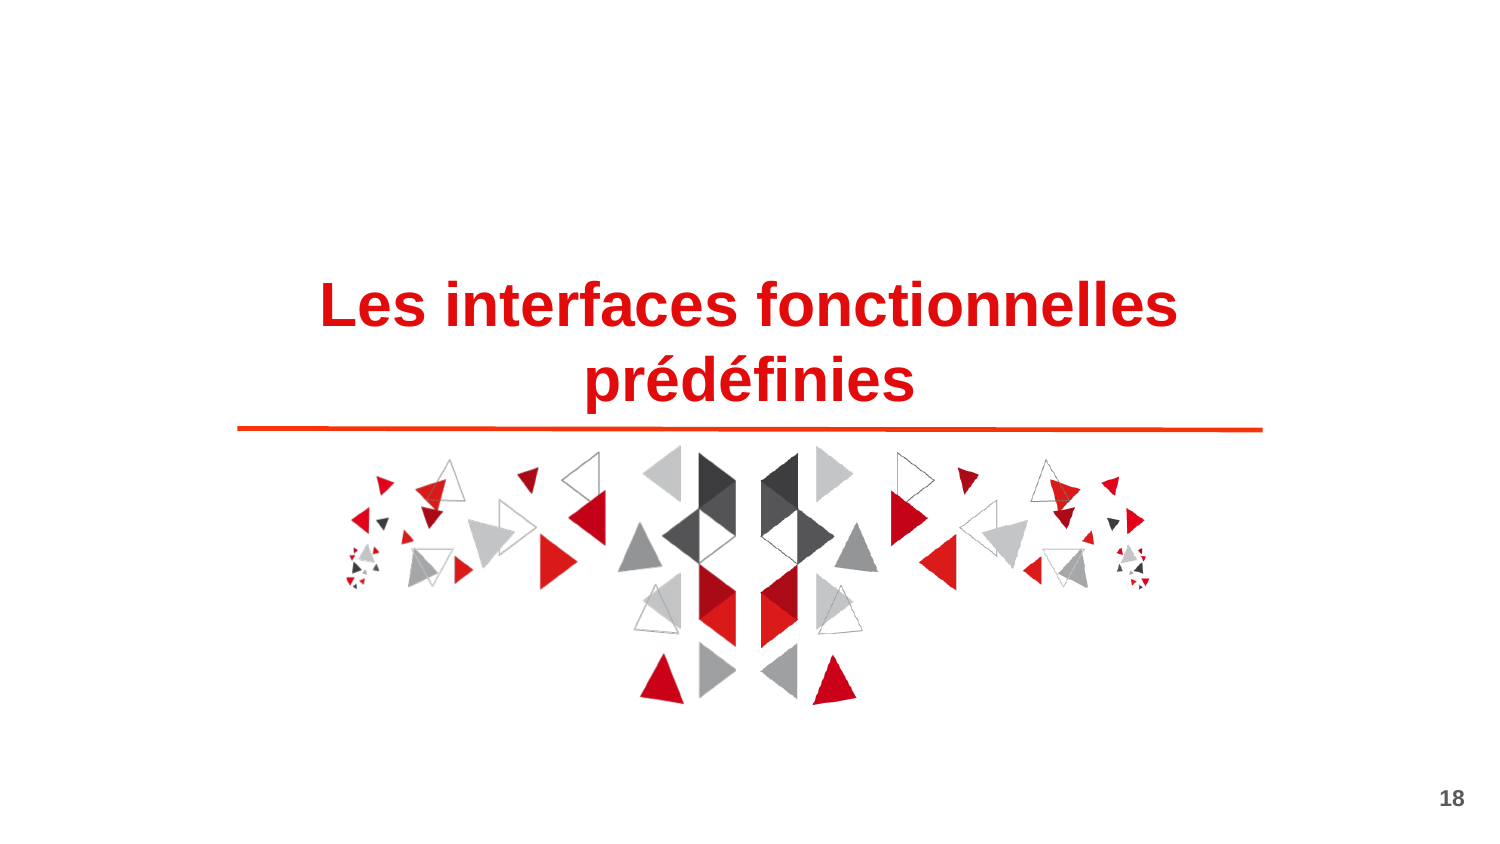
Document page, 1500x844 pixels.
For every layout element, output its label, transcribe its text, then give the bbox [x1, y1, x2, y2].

picture [759, 441, 1150, 710]
picture [345, 440, 736, 709]
text_box Les interfaces fonctionnelles prédéfinies [211, 249, 1289, 429]
slide_number ‹#› [1389, 764, 1480, 830]
